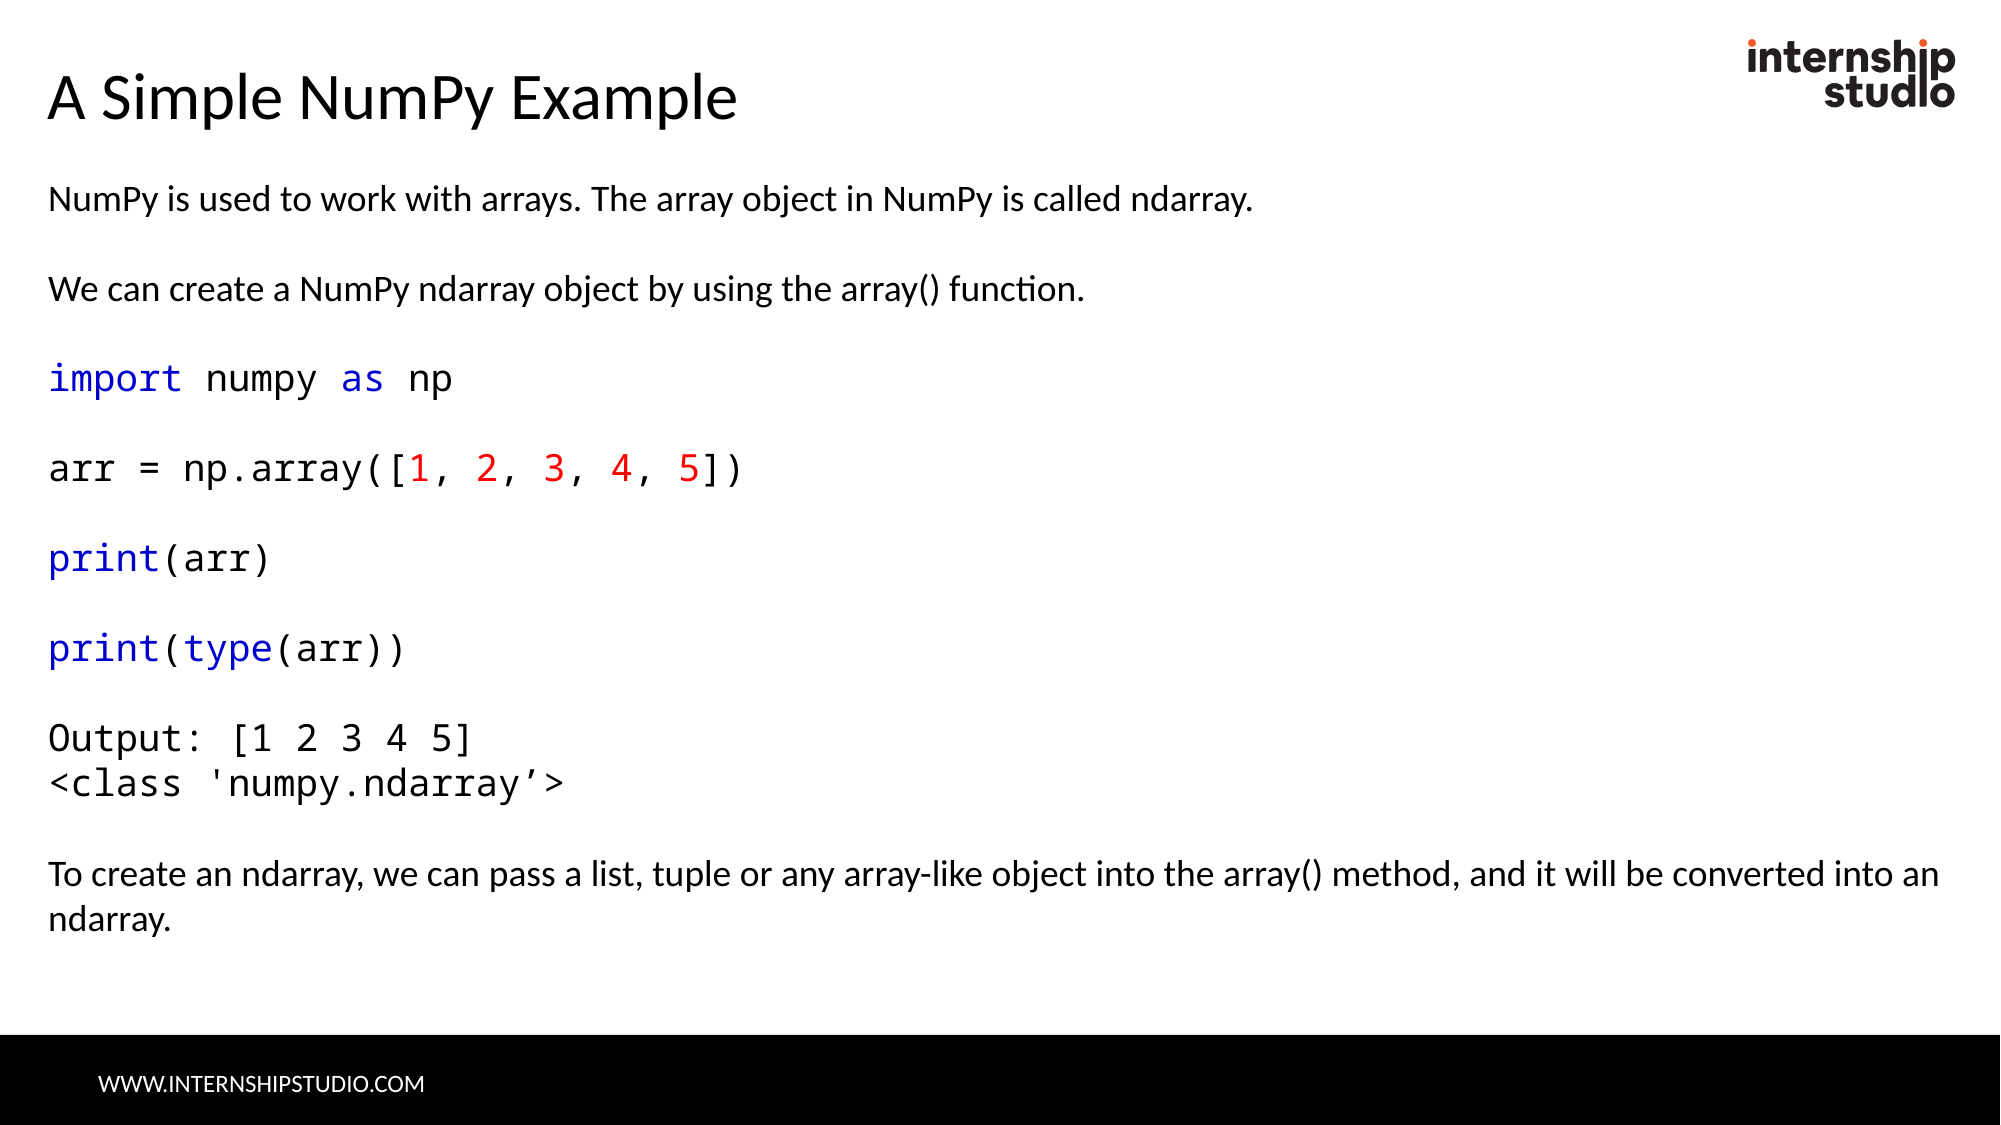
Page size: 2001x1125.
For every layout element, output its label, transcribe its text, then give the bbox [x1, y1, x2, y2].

text_box A Simple NumPy Example [33, 45, 1309, 141]
text_box NumPy is used to work with arrays. The array object in NumPy is called ndarray. We can create a NumPy ndarray object by using the array() function. import numpy as np arr = np.array([1, 2, 3, 4, 5]) print(arr) print(type(arr)) Output: [1 2 3 4 5] <class 'numpy.ndarray’> To create an ndarray, we can pass a list, tuple or any array-like object into the array() method, and it will be converted into an ndarray. [33, 166, 1963, 947]
text_box WWW.INTERNSHIPSTUDIO.COM [83, 1059, 550, 1105]
picture [1718, 26, 1963, 118]
text_box [0, 1034, 2000, 1125]
